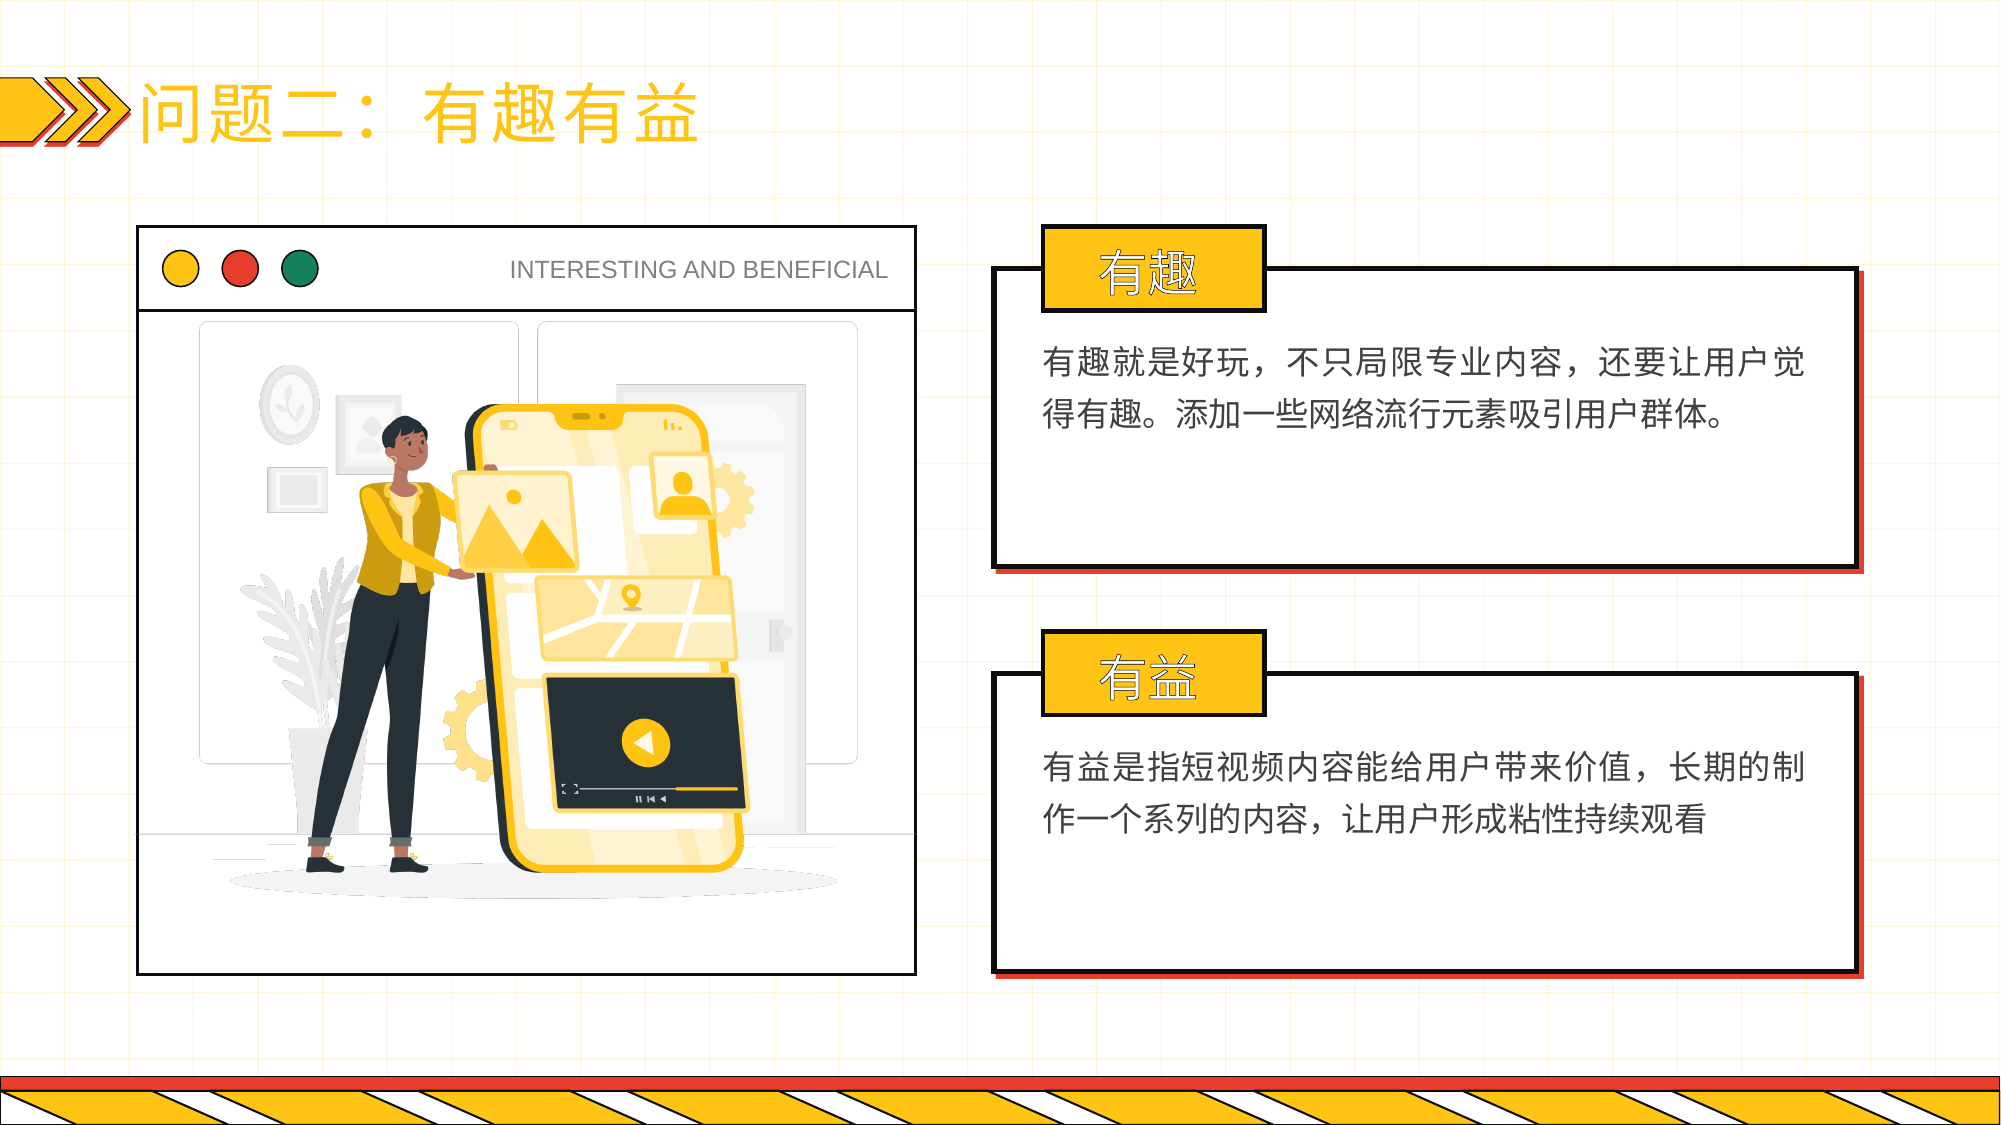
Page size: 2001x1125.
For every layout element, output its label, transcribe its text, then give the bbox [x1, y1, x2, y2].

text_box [135, 226, 917, 1018]
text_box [993, 631, 1857, 972]
title 问题二：有趣有益 [137, 81, 731, 225]
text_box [993, 226, 1857, 567]
